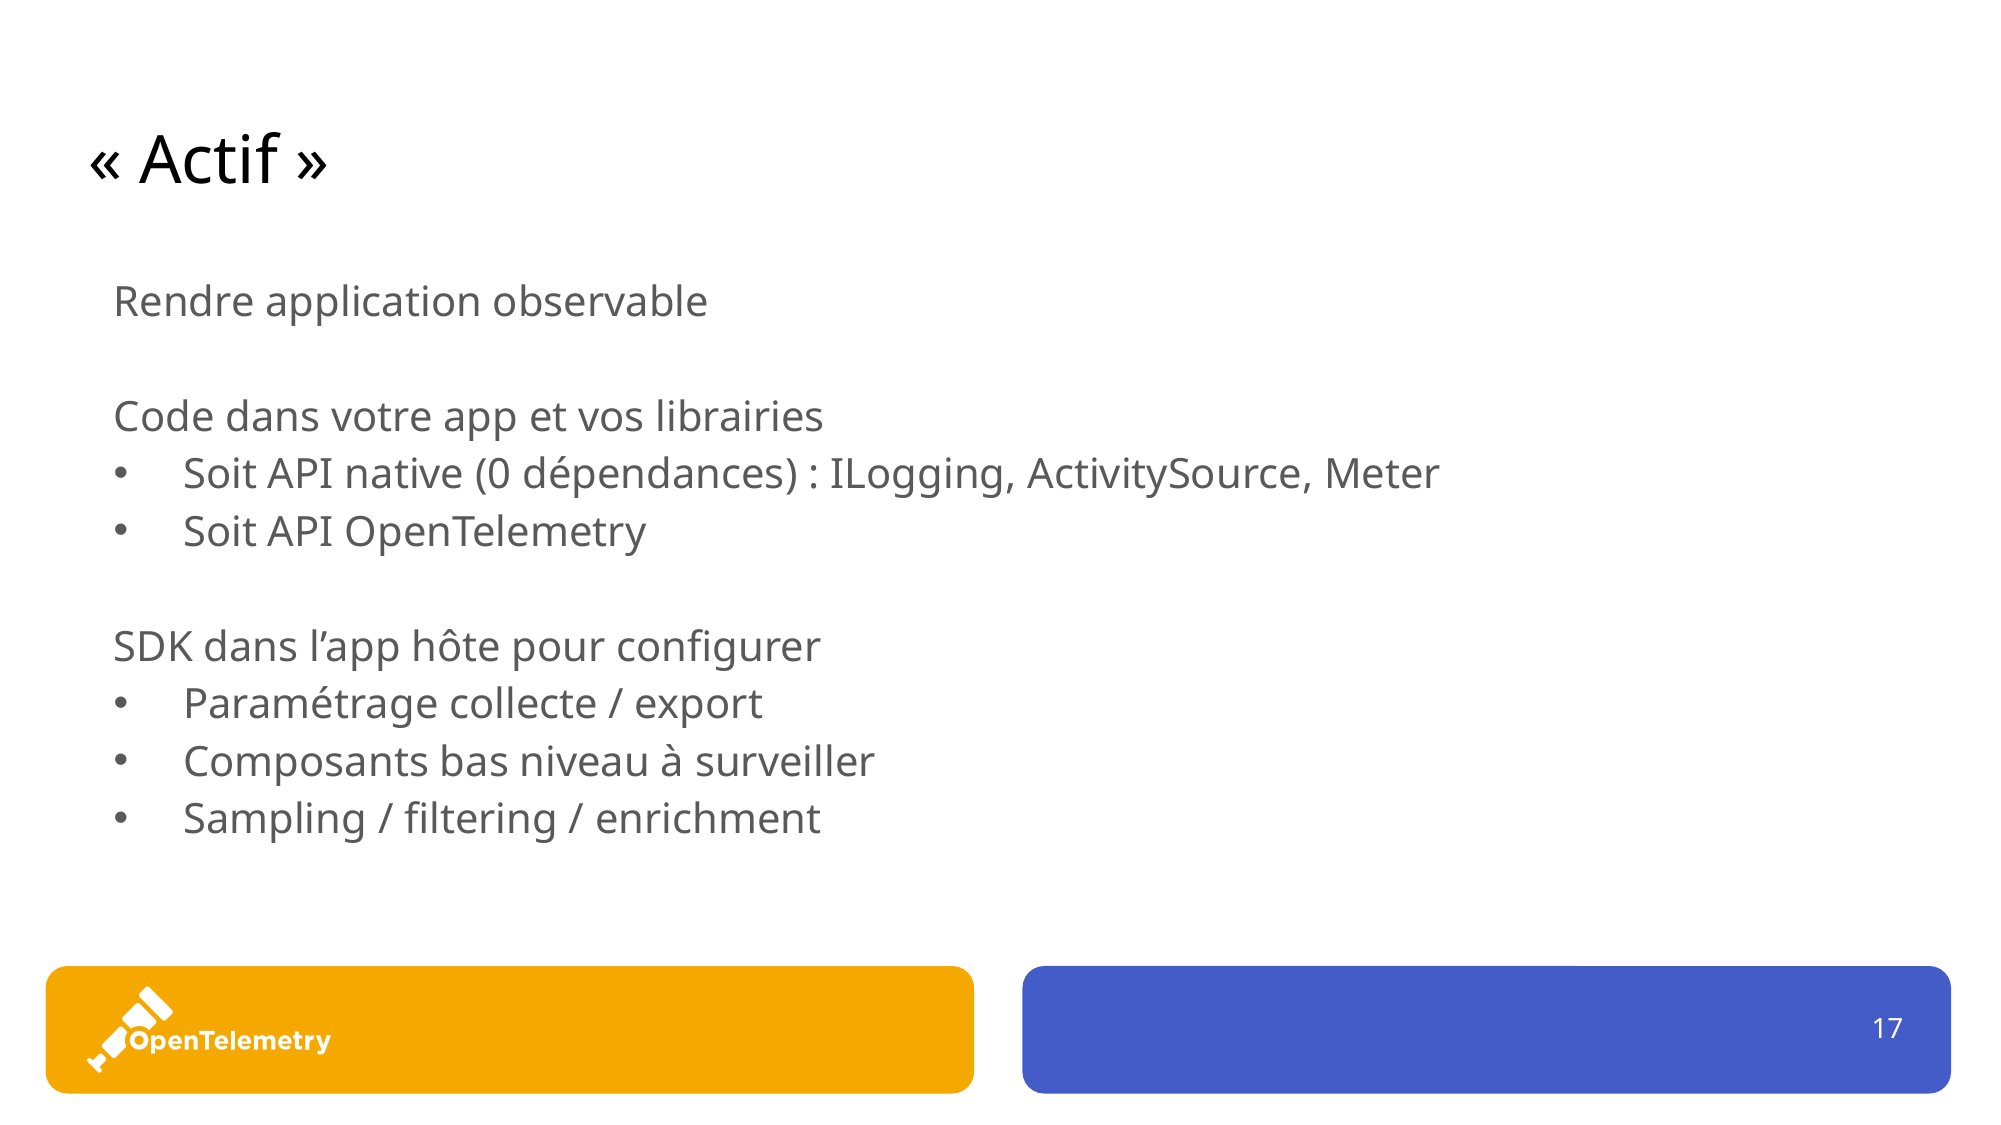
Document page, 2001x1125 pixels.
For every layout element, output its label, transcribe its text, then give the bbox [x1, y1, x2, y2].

picture [86, 986, 332, 1073]
title « Actif » [68, 97, 1932, 223]
list Rendre application observable Code dans votre app et vos librairies Soit API native (0 dépendances) : ILogging, ActivitySource, Meter Soit API OpenTelemetry SDK dans l’app hôte pour configurer Paramétrage collecte / export Composants bas niveau à surveiller Sampling / filtering / enrichment [68, 252, 1932, 924]
